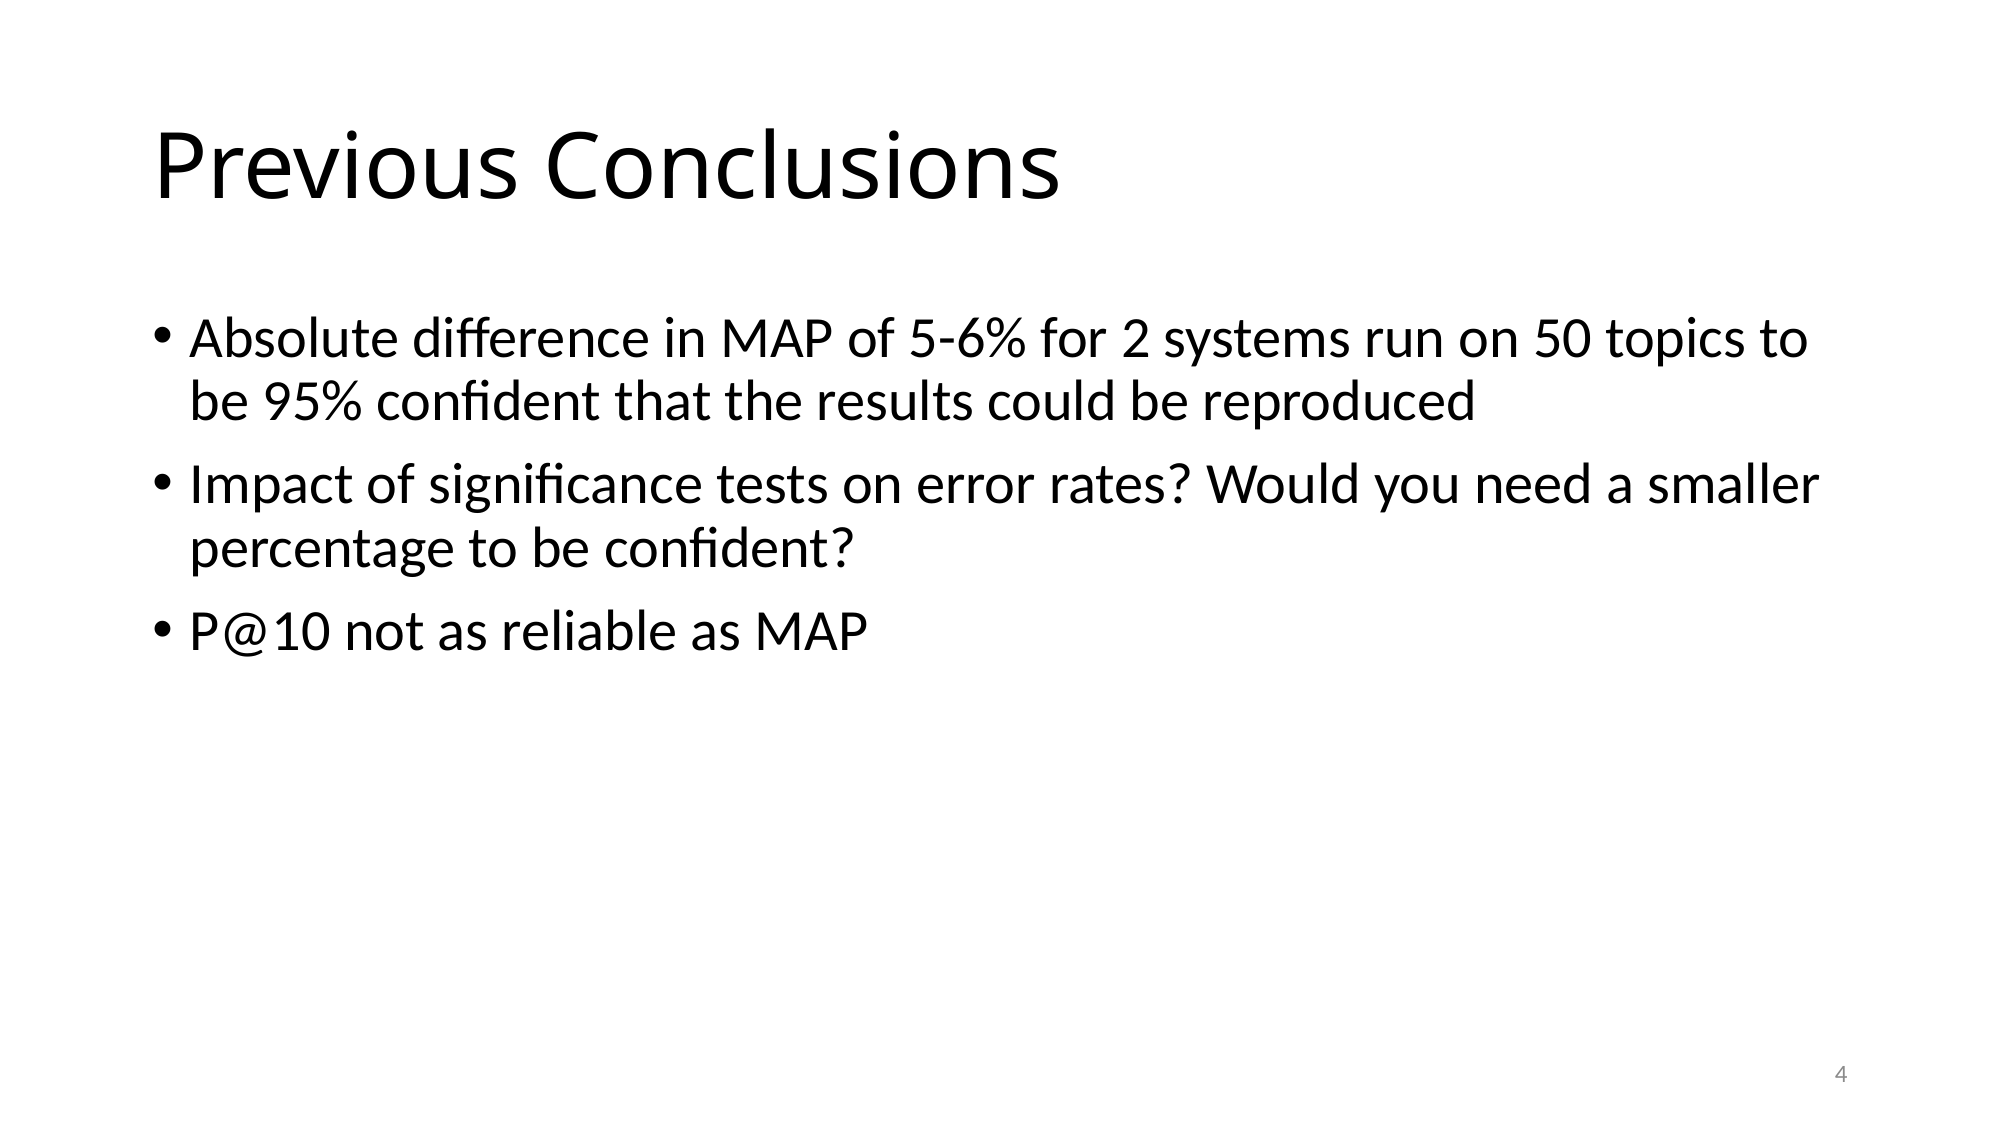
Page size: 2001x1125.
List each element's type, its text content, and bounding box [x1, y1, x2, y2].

list Absolute difference in MAP of 5-6% for 2 systems run on 50 topics to be 95% confident that the results could be reproduced Impact of significance tests on error rates? Would you need a smaller percentage to be confident? P@10 not as reliable as MAP [137, 299, 1863, 1014]
slide_number 4 [1412, 1042, 1863, 1103]
title Previous Conclusions [137, 59, 1863, 278]
